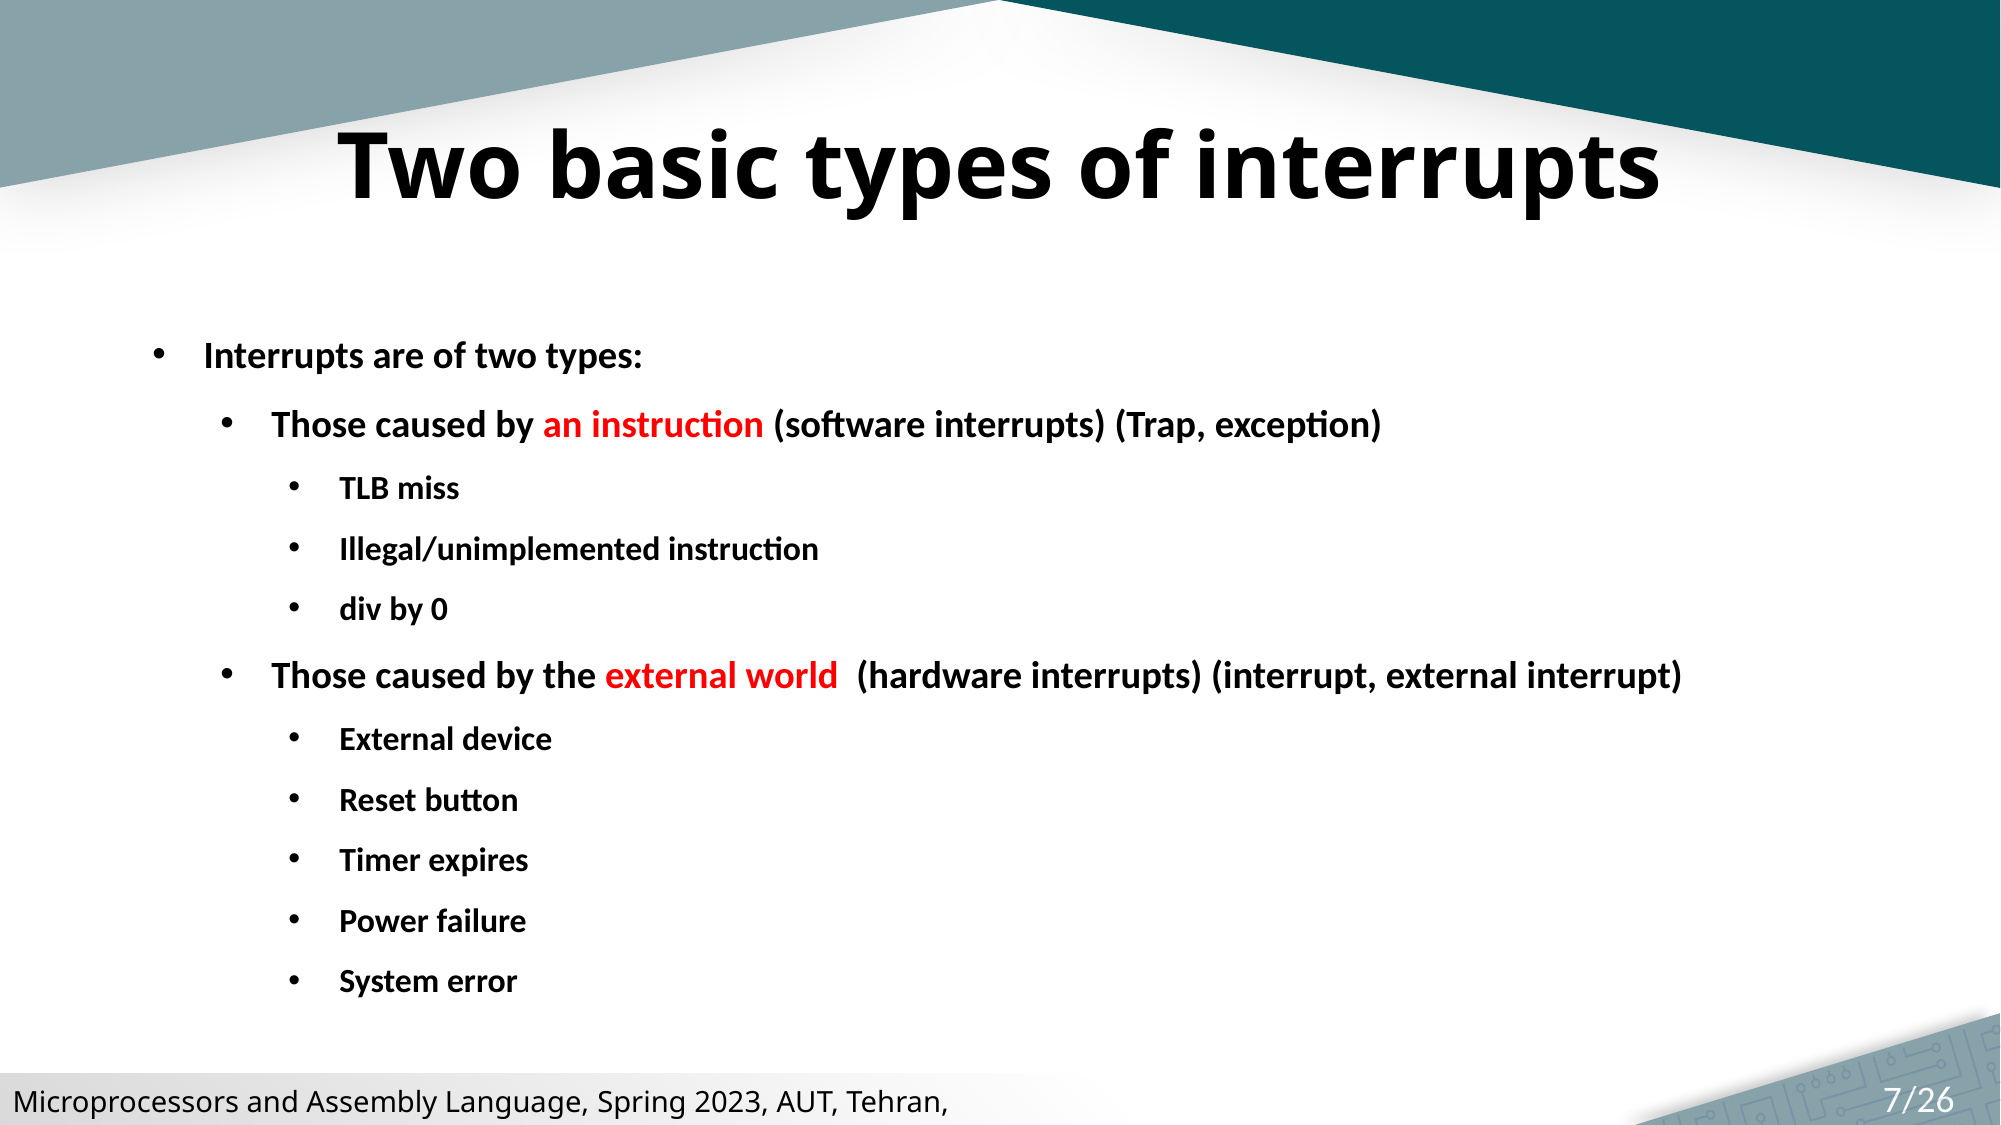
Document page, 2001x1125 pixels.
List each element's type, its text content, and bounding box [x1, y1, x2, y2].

title Two basic types of interrupts [137, 59, 1863, 278]
list Interrupts are of two types: Those caused by an instruction (software interrupts) (Trap, exception) TLB miss Illegal/unimplemented instruction div by 0 Those caused by the external world (hardware interrupts) (interrupt, external interrupt) External device Reset button Timer expires Power failure System error [137, 299, 1863, 1014]
